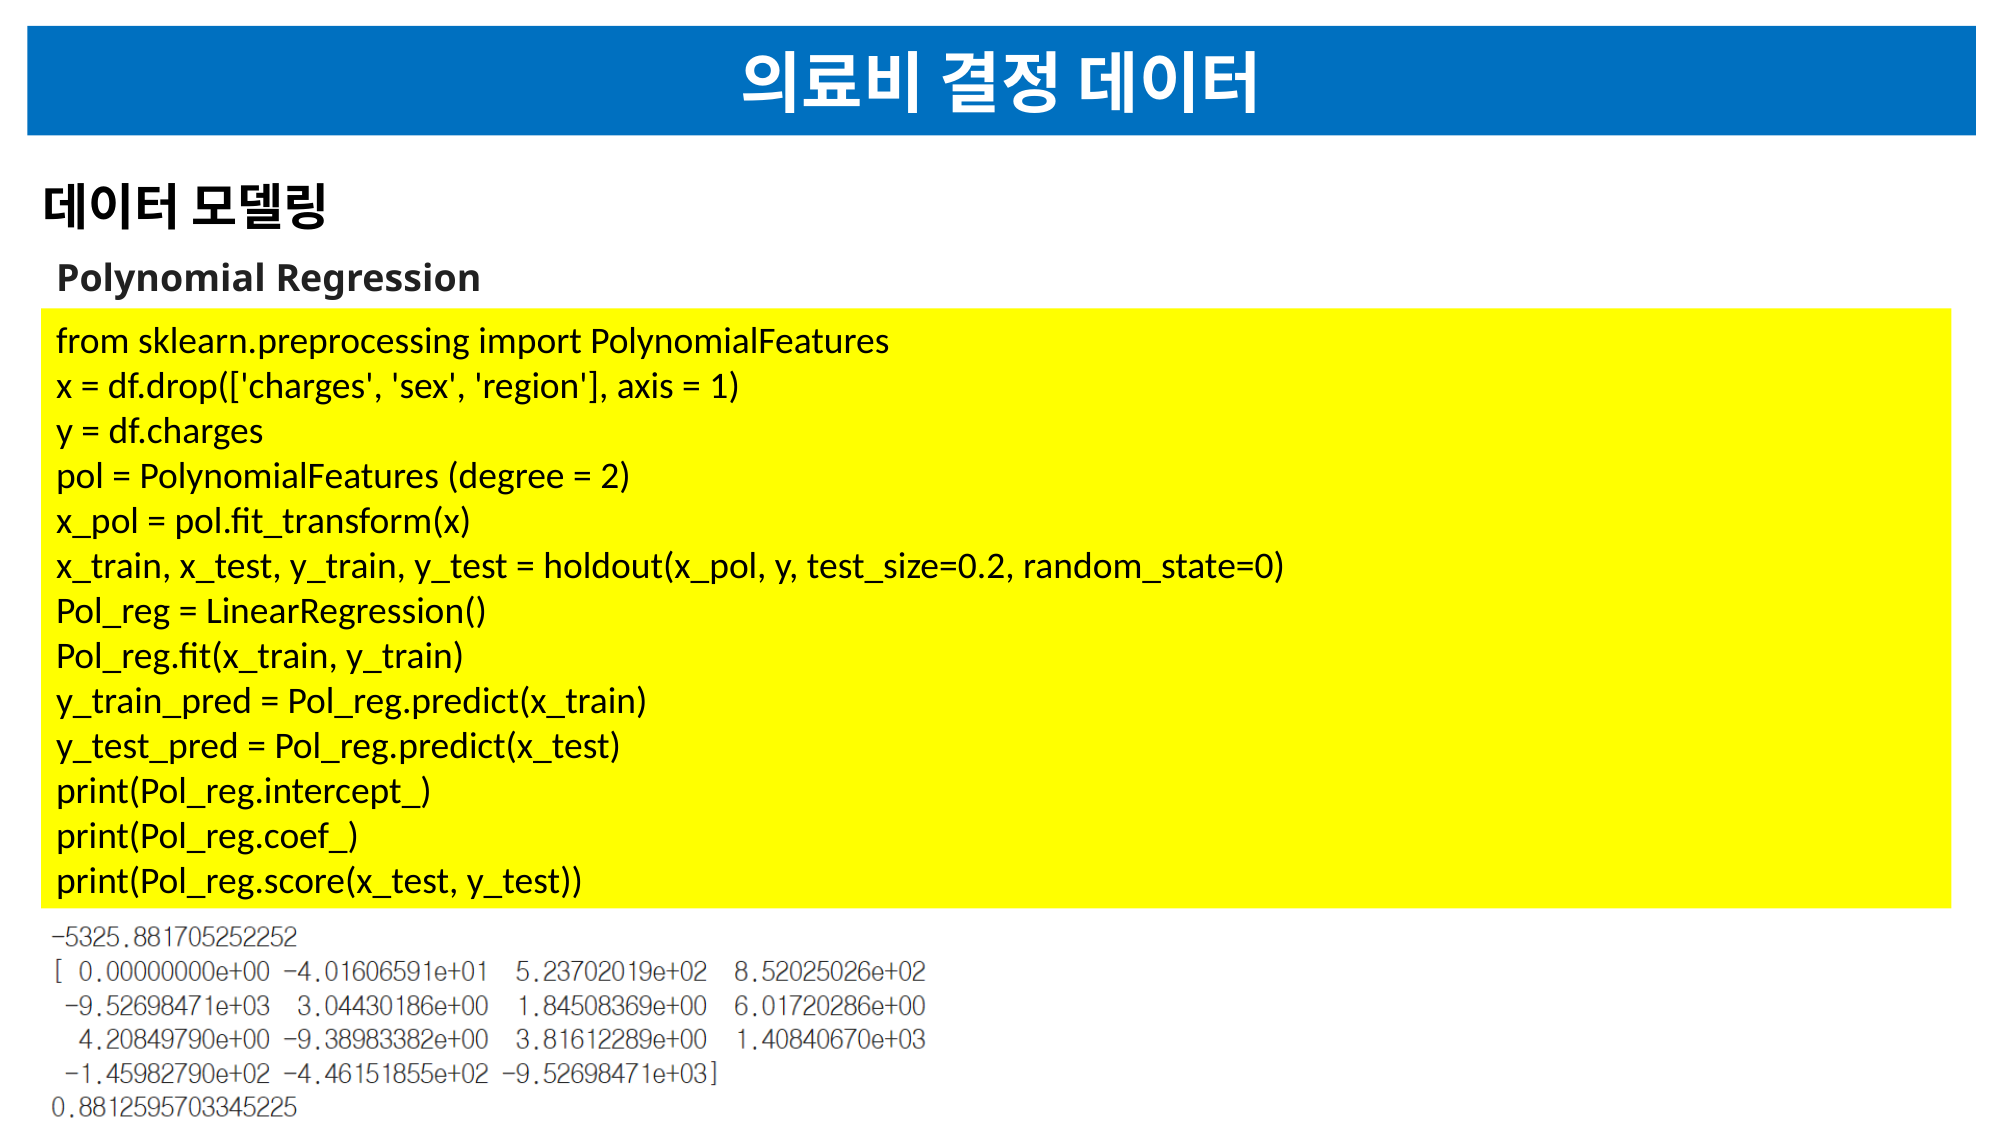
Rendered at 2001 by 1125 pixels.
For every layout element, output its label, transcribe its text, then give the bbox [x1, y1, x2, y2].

text_box 의료비 결정 데이터 [27, 25, 1976, 136]
picture [40, 913, 936, 1125]
text_box 데이터 모델링 [27, 167, 1976, 243]
text_box Polynomial Regression [41, 246, 1876, 307]
text_box from sklearn.preprocessing import PolynomialFeatures x = df.drop(['charges', 'sex', 'region'], axis = 1) y = df.charges pol = PolynomialFeatures (degree = 2) x_pol = pol.fit_transform(x) x_train, x_test, y_train, y_test = holdout(x_pol, y, test_size=0.2, random_state=0) Pol_reg = LinearRegression() Pol_reg.fit(x_train, y_train) y_train_pred = Pol_reg.predict(x_train) y_test_pred = Pol_reg.predict(x_test) print(Pol_reg.intercept_) print(Pol_reg.coef_) print(Pol_reg.score(x_test, y_test)) [41, 308, 1952, 909]
